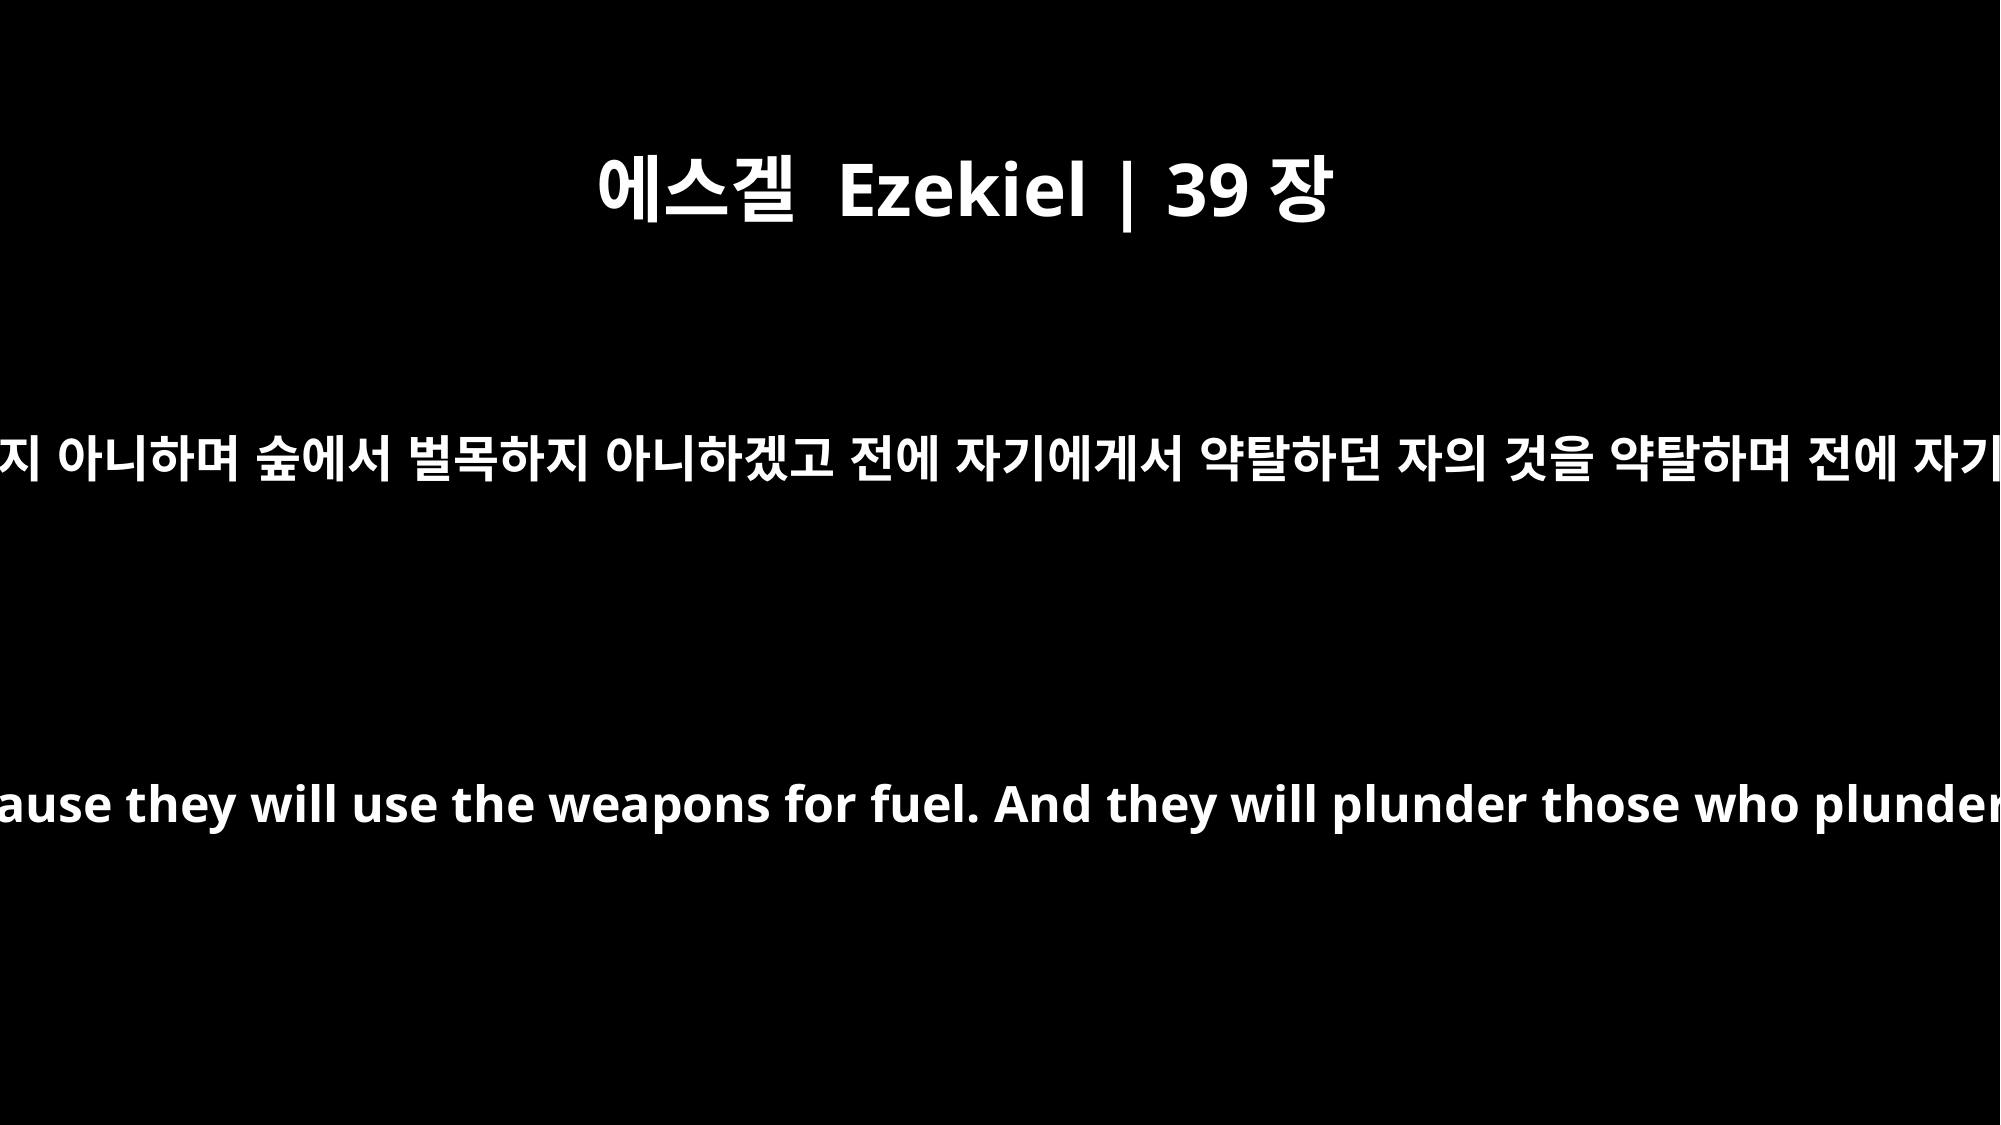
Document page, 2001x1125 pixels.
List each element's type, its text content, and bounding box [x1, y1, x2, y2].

text_box They will not need to gather wood from the fields or cut it from the forests, because they will use the weapons for fuel. And they will plunder those who plundered them and loot those who looted them, declares the Sovereign LORD. [0, 764, 2000, 840]
text_box 에스겔 Ezekiel | 39장 [581, 136, 1351, 239]
text_box 10 이같이 그 무기로 불을 피울 것이므로 그들이 들에서 나무를 주워 오지 아니하며 숲에서 벌목하지 아니하겠고 전에 자기에게서 약탈하던 자의 것을 약탈하며 전에 자기에게서 늑탈하던 자의 것을 늑탈하리라 주 여호와의 말씀이니라 [0, 359, 2000, 495]
